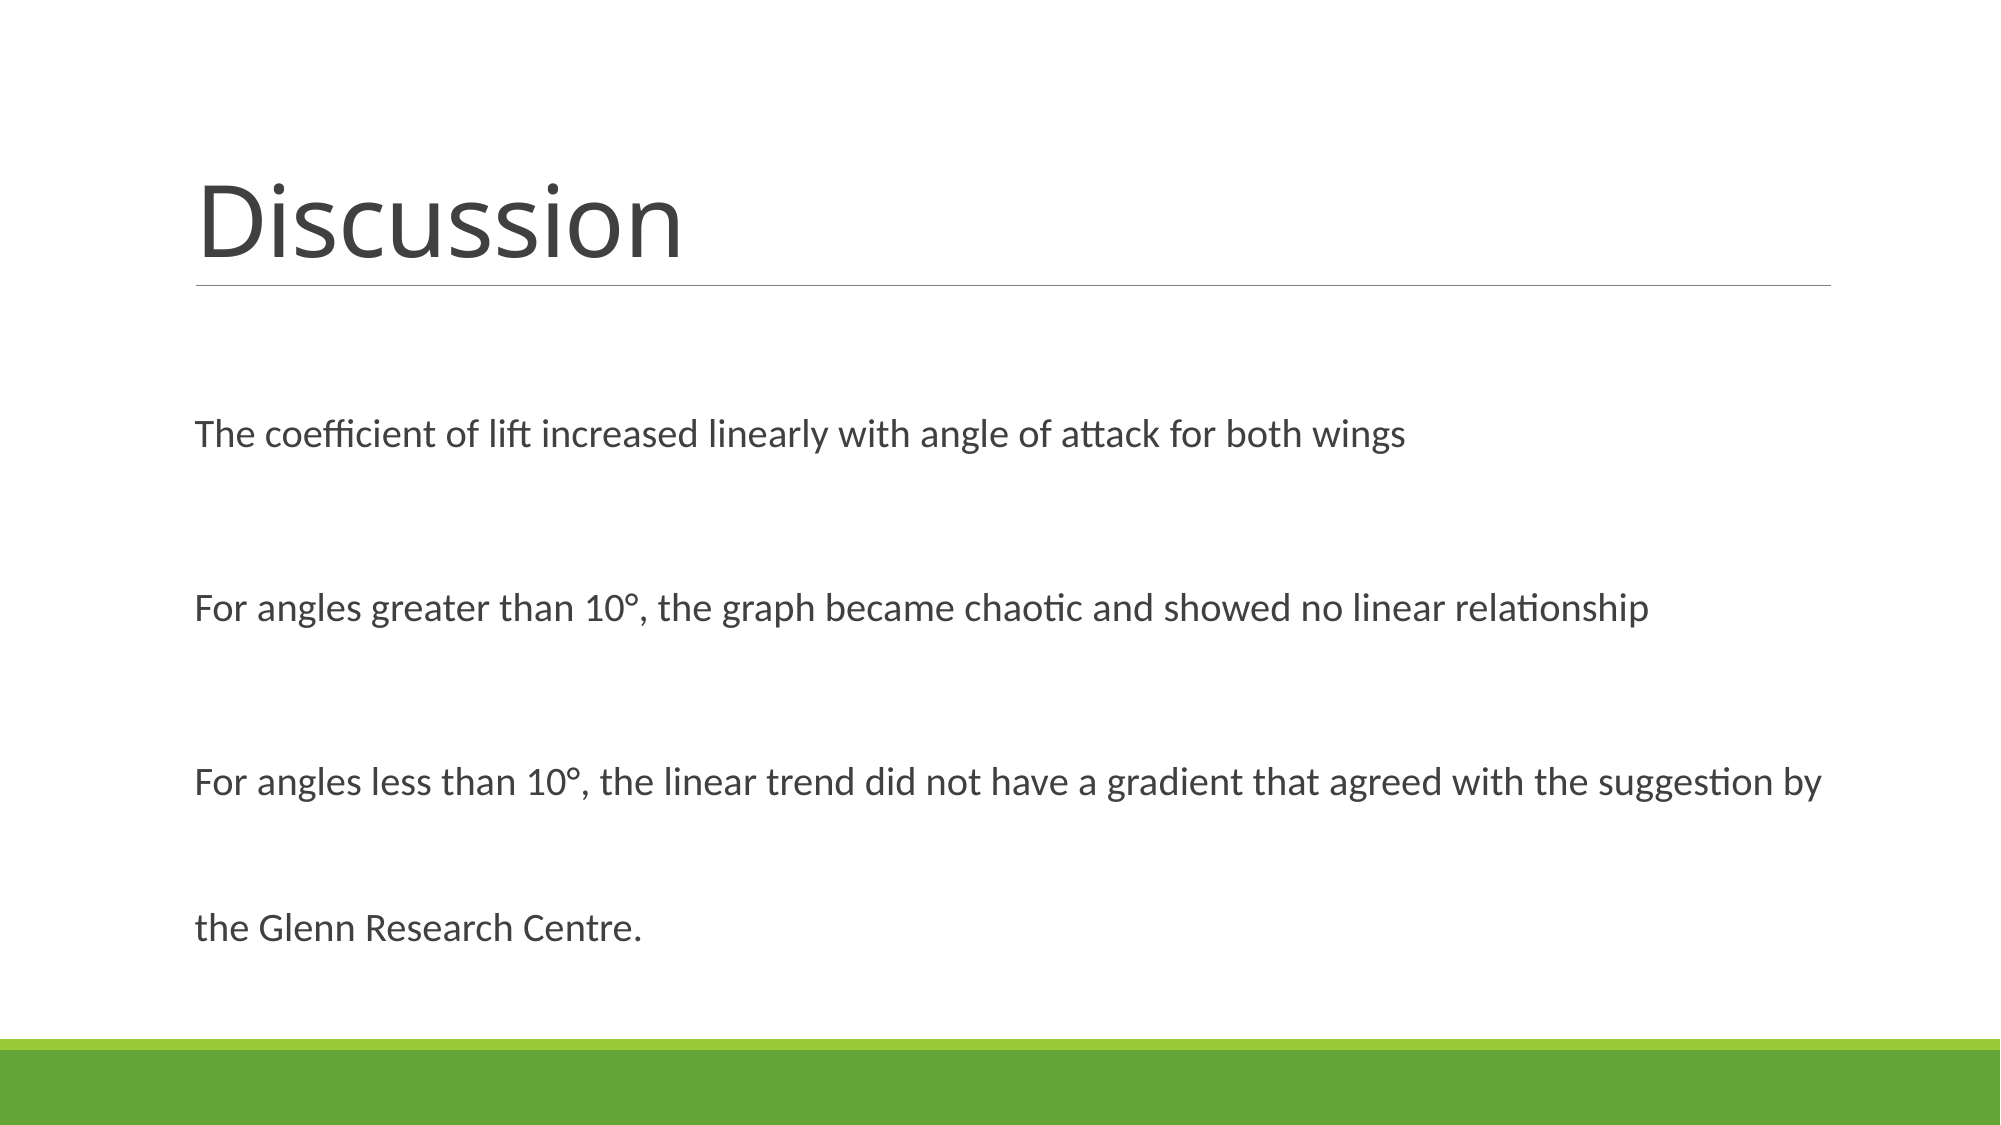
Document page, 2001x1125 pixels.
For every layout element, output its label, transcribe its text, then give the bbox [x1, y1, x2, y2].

list The coefficient of lift increased linearly with angle of attack for both wings For angles greater than 10°, the graph became chaotic and showed no linear relationship For angles less than 10°, the linear trend did not have a gradient that agreed with the suggestion by the Glenn Research Centre. [180, 302, 1830, 963]
title Discussion [180, 47, 1830, 285]
